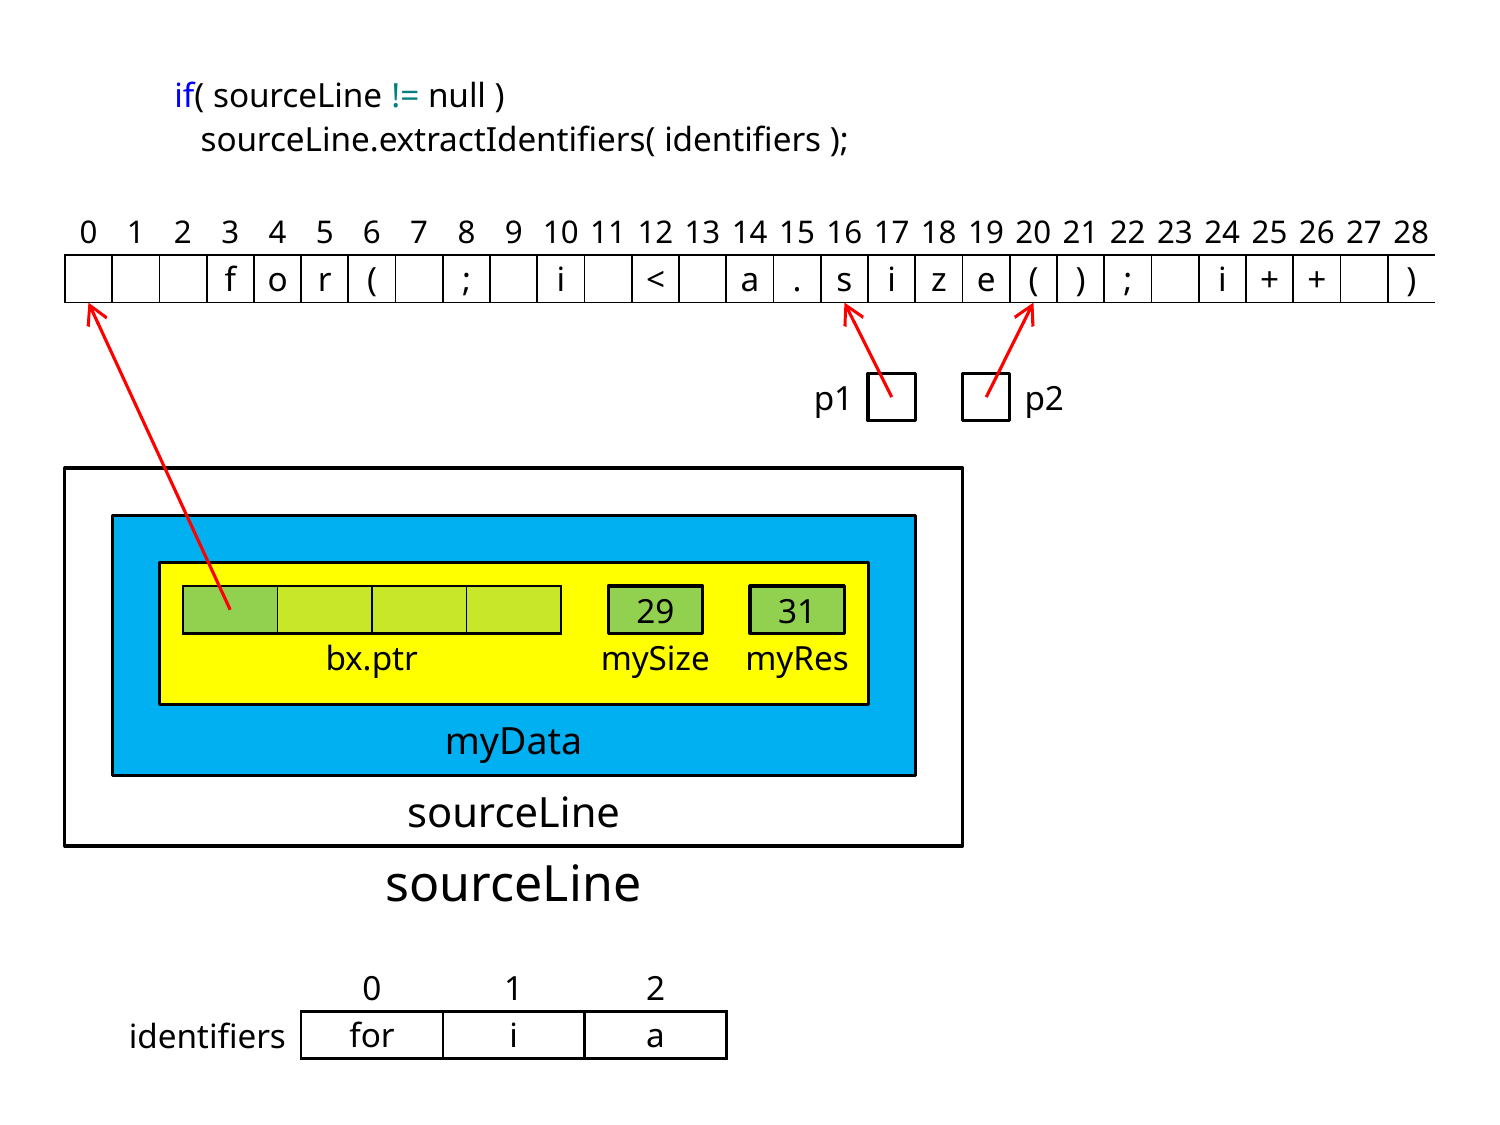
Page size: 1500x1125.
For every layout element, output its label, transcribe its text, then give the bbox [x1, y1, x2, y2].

table_header 18 [915, 208, 963, 254]
table_cell [680, 256, 725, 302]
table_header 8 [443, 208, 490, 254]
table_cell f [208, 256, 253, 302]
table_header 5 [301, 208, 348, 254]
table_header 4 [254, 208, 301, 254]
table_header [184, 587, 277, 632]
text_box sourceLine [324, 845, 703, 917]
table_cell [1341, 256, 1387, 302]
table_cell a [586, 1013, 725, 1057]
text_box myRes [727, 633, 869, 681]
table_header 16 [821, 208, 868, 254]
text_box [112, 618, 419, 776]
table_header 12 [632, 208, 679, 254]
table_header 15 [774, 208, 821, 254]
table_cell i [538, 256, 584, 302]
table_header 0 [301, 964, 443, 1010]
table_cell i [1200, 256, 1245, 302]
table_header [373, 587, 466, 632]
table_cell [113, 256, 159, 300]
table_cell . [774, 256, 820, 302]
table_header 27 [1340, 208, 1388, 254]
table_cell ; [1105, 256, 1151, 302]
text_box [868, 373, 916, 421]
table_header 10 [537, 208, 585, 254]
table_header 0 [65, 208, 112, 254]
table_cell i [444, 1013, 583, 1057]
table_cell ) [1058, 256, 1103, 302]
table_header [278, 587, 371, 632]
text_box sourceLine [371, 775, 656, 846]
table_header 9 [490, 208, 537, 254]
table_header 24 [1199, 208, 1246, 254]
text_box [88, 302, 231, 610]
table_header 22 [1104, 208, 1152, 254]
table_header 19 [963, 208, 1010, 254]
table_header 23 [1152, 208, 1199, 254]
table_header 2 [159, 208, 207, 254]
table_cell e [963, 256, 1009, 302]
table_header 2 [585, 964, 726, 1010]
table_cell [1152, 256, 1198, 302]
table_cell a [727, 256, 773, 302]
table_cell s [822, 256, 867, 302]
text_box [844, 302, 892, 398]
table_header 1 [443, 964, 585, 1010]
text_box bx.ptr [301, 633, 443, 681]
table_header 7 [396, 208, 443, 254]
table_header 26 [1293, 208, 1340, 254]
text_box [235, 515, 916, 776]
text_box [235, 468, 963, 847]
table_cell + [1294, 256, 1340, 302]
table_cell i [869, 256, 914, 302]
text_box myData [419, 705, 609, 775]
table_header 17 [868, 208, 915, 254]
table_header 6 [348, 208, 396, 254]
text_box identifiers [64, 1011, 300, 1059]
table_header 25 [1246, 208, 1293, 254]
table_header [467, 587, 560, 632]
text_box [159, 562, 869, 705]
table_header 20 [1010, 208, 1057, 254]
text_box mySize [584, 633, 727, 681]
table_cell [66, 256, 111, 302]
table_cell ( [349, 256, 395, 302]
table_cell [160, 256, 206, 300]
text_box [962, 373, 1010, 421]
table_cell [585, 256, 631, 302]
table_cell z [916, 256, 962, 302]
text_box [985, 302, 1034, 398]
table_cell o [255, 256, 300, 302]
table_header 28 [1388, 208, 1435, 254]
table_cell + [1247, 256, 1292, 302]
table_cell ; [444, 256, 489, 302]
table_cell < [633, 256, 678, 302]
table_cell r [302, 256, 347, 302]
table_cell ) [1389, 256, 1435, 302]
text_box 31 [749, 586, 845, 634]
table_header 13 [679, 208, 726, 254]
table_header 1 [112, 208, 159, 254]
table_cell ( [1011, 256, 1056, 302]
table_header 14 [726, 208, 774, 254]
table_cell [491, 256, 536, 302]
text_box p2 [1010, 373, 1081, 421]
text_box p1 [797, 373, 868, 421]
table_cell for [302, 1013, 442, 1057]
table_header 11 [585, 208, 632, 254]
text_box 29 [608, 586, 703, 633]
table_header 3 [207, 208, 254, 254]
text_box [64, 468, 371, 847]
list if( sourceLine != null ) sourceLine.extractIdentifiers( identifiers ); [159, 66, 1152, 161]
table_header 21 [1057, 208, 1104, 254]
table_cell [396, 256, 442, 302]
